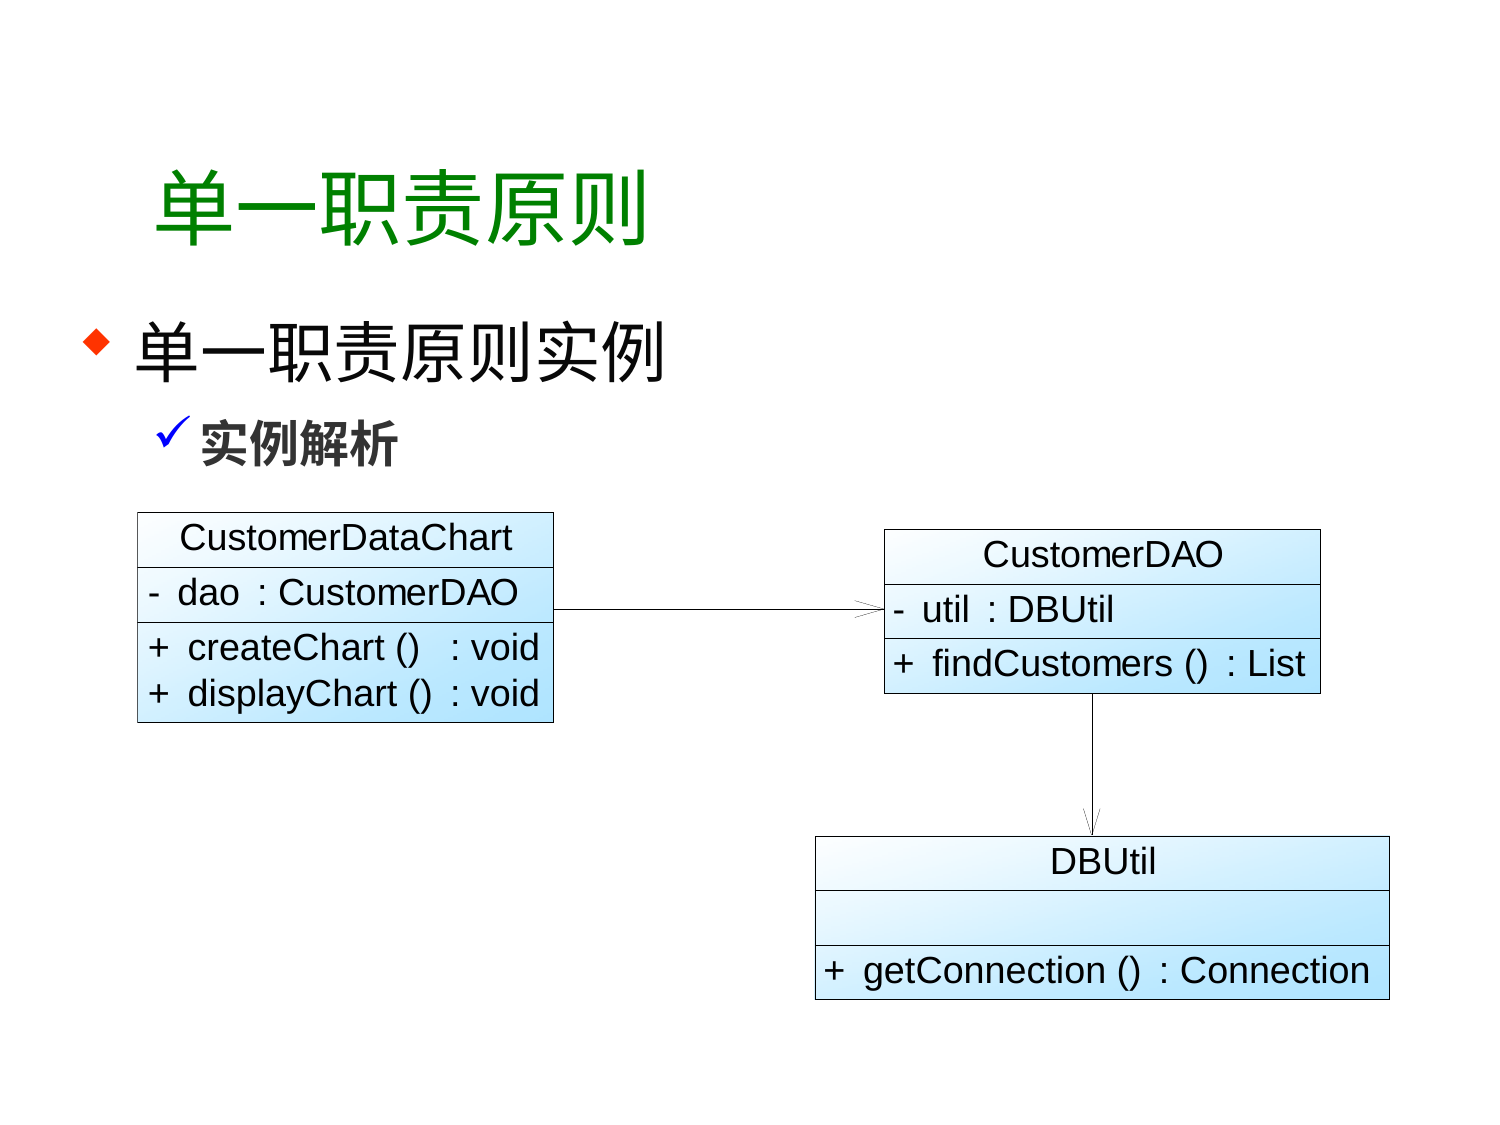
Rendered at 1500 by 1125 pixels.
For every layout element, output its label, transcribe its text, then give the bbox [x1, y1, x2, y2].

list 单一职责原则实例 实例解析 [62, 287, 1438, 963]
picture [137, 512, 1394, 1005]
title 单一职责原则 [137, 149, 1400, 263]
